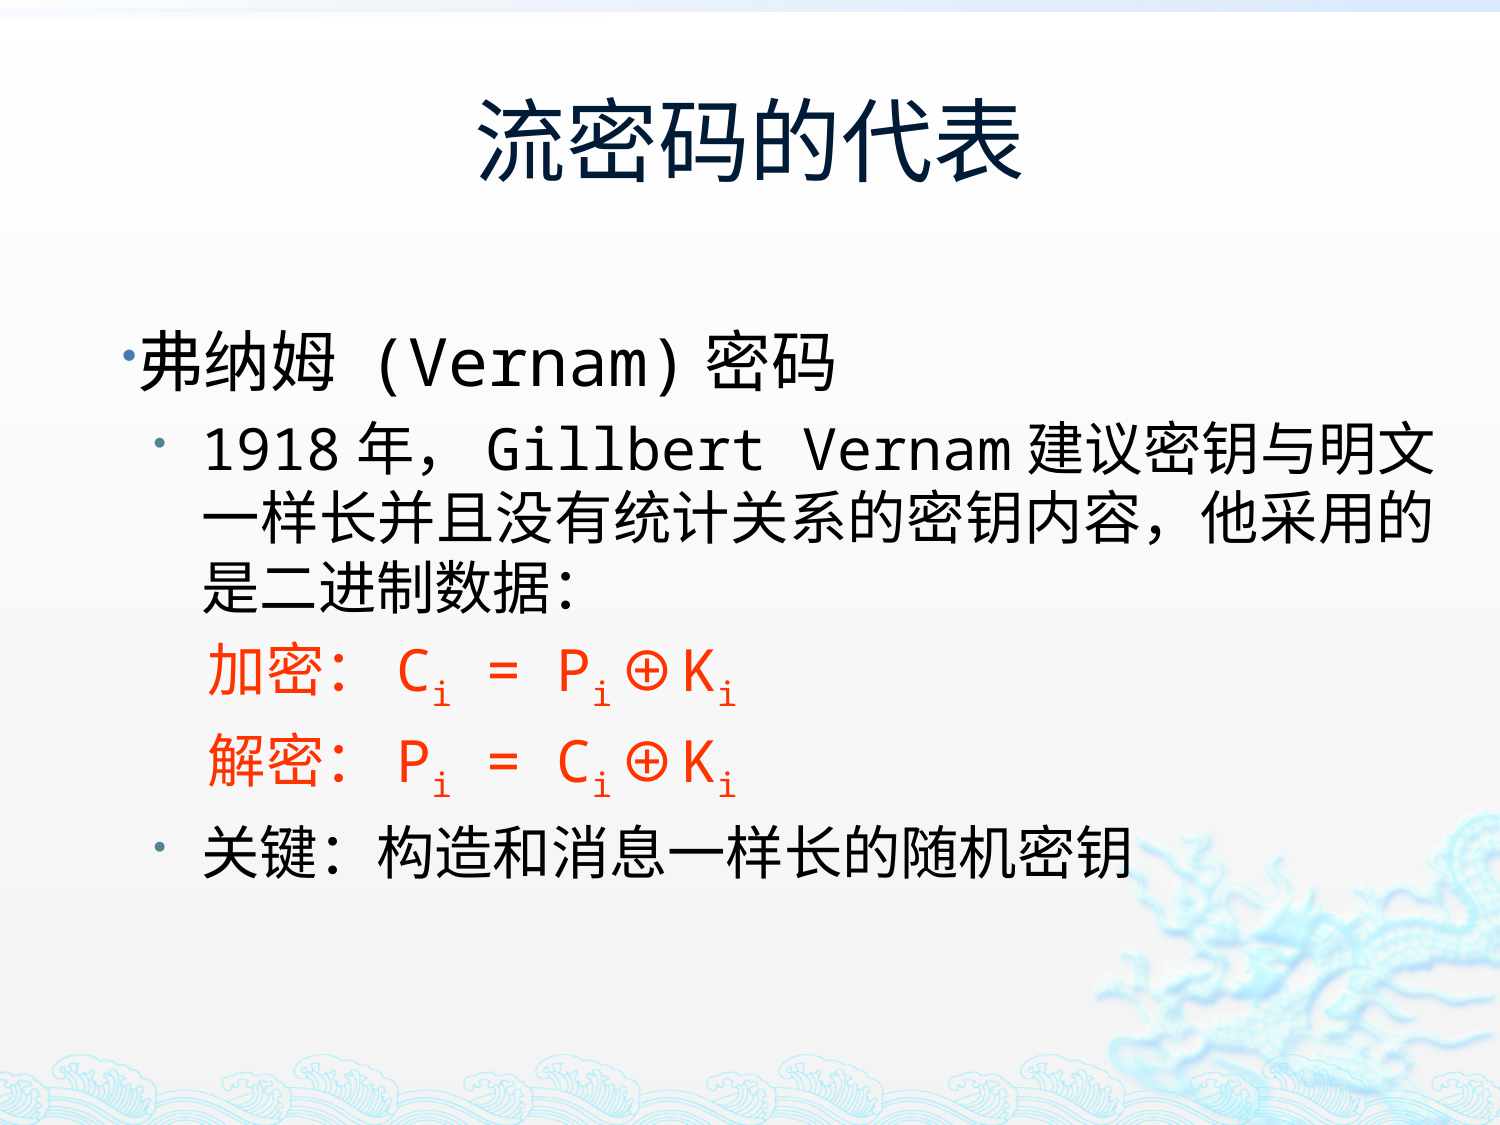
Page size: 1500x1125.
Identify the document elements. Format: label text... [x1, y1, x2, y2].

list 弗纳姆 (Vernam)密码 1918年，Gillbert Vernam建议密钥与明文一样长并且没有统计关系的密钥内容，他采用的是二进制数据： 加密：Ci = Pi⊕Ki 解密：Pi = Ci⊕Ki 关键：构造和消息一样长的随机密钥 [62, 312, 1450, 975]
title 流密码的代表 [75, 45, 1425, 233]
